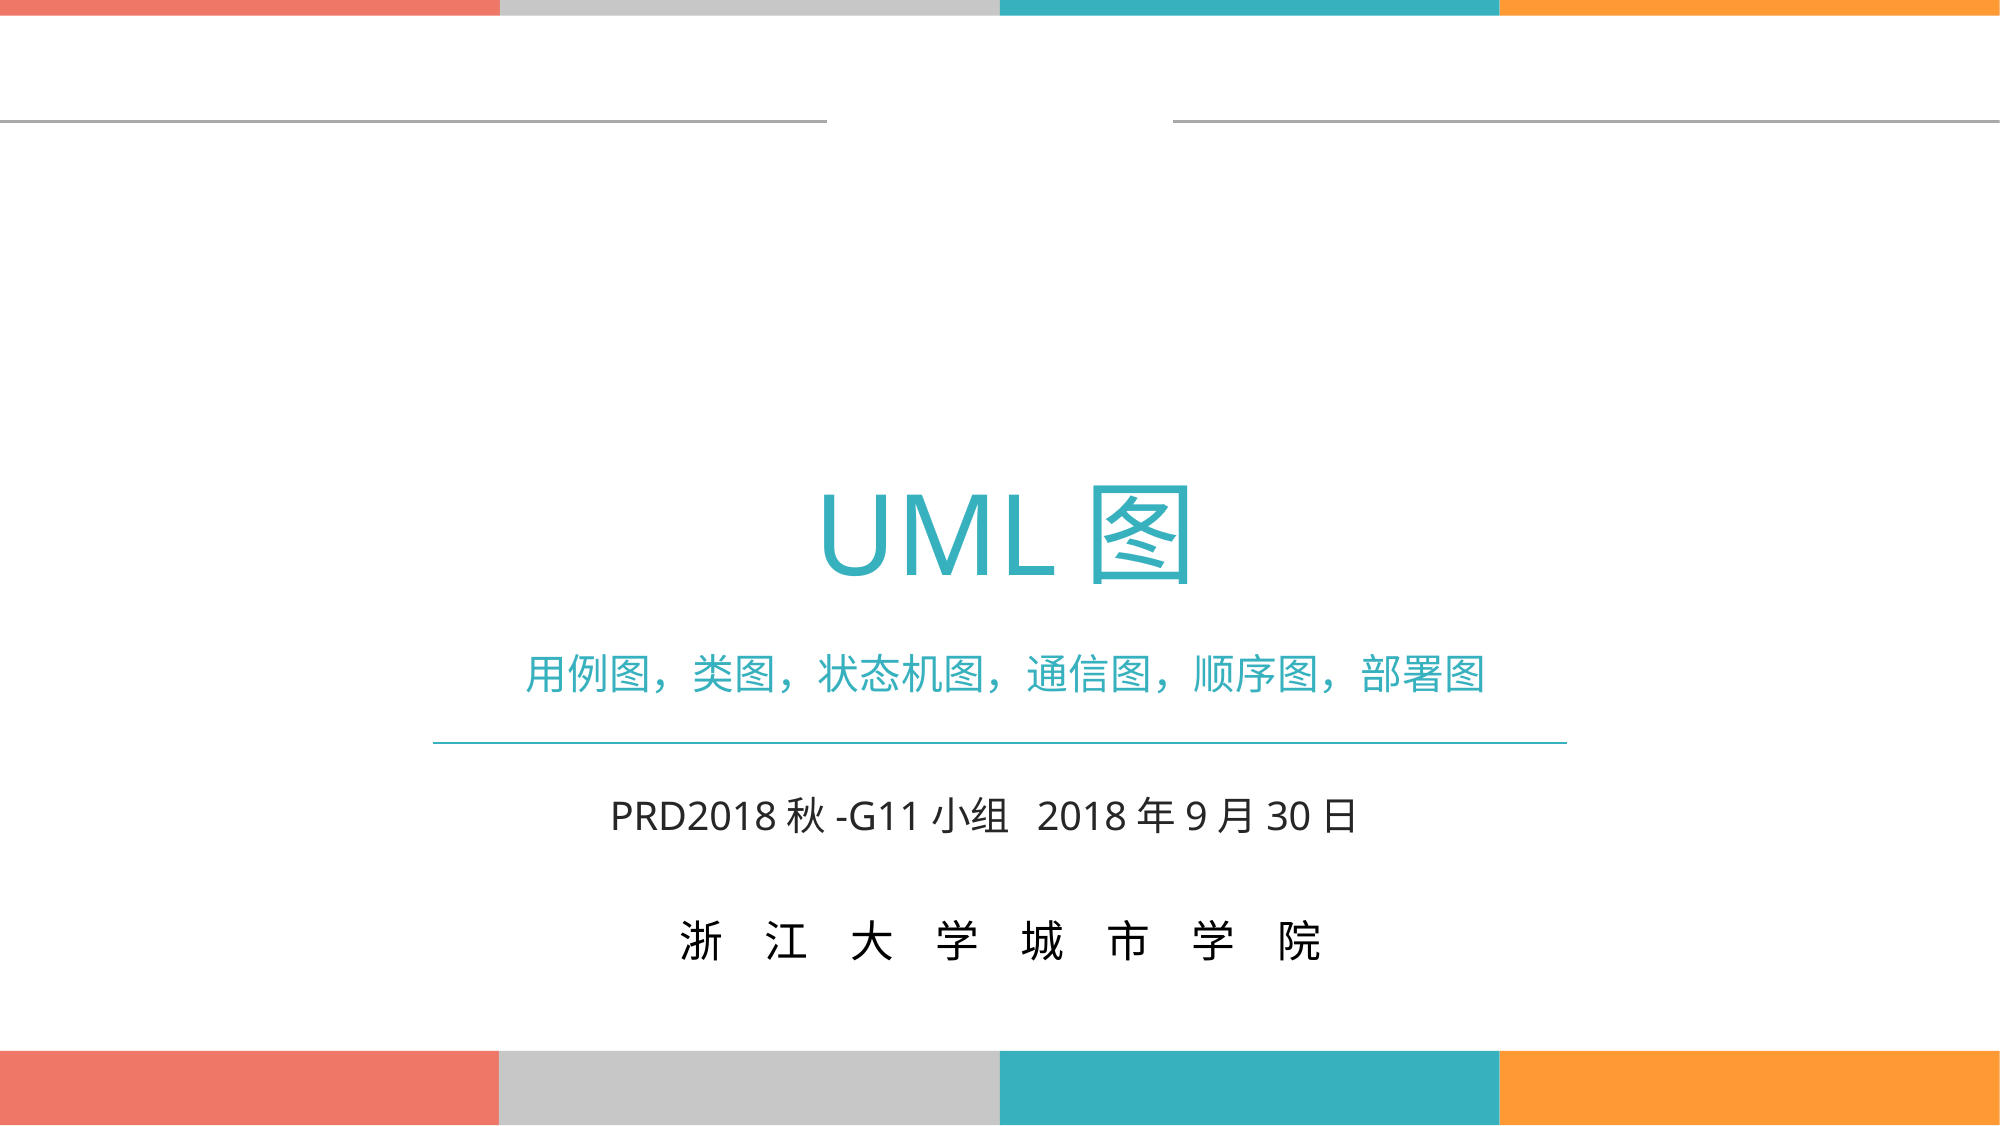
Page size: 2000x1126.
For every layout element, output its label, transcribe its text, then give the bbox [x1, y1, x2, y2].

text_box 2018年9月30日 [1021, 783, 1376, 847]
text_box UML图 用例图，类图，状态机图，通信图，顺序图，部署图 [510, 319, 1501, 705]
text_box [998, 1049, 1498, 1126]
text_box 浙江大学城市学院 [664, 906, 1444, 974]
text_box PRD2018秋-G11小组 [594, 783, 1021, 847]
text_box [998, 0, 1498, 18]
text_box [0, 0, 498, 18]
text_box [498, 0, 998, 18]
text_box [1498, 0, 2000, 18]
text_box [0, 1049, 497, 1126]
text_box [497, 1049, 998, 1126]
text_box [1498, 1049, 2000, 1126]
